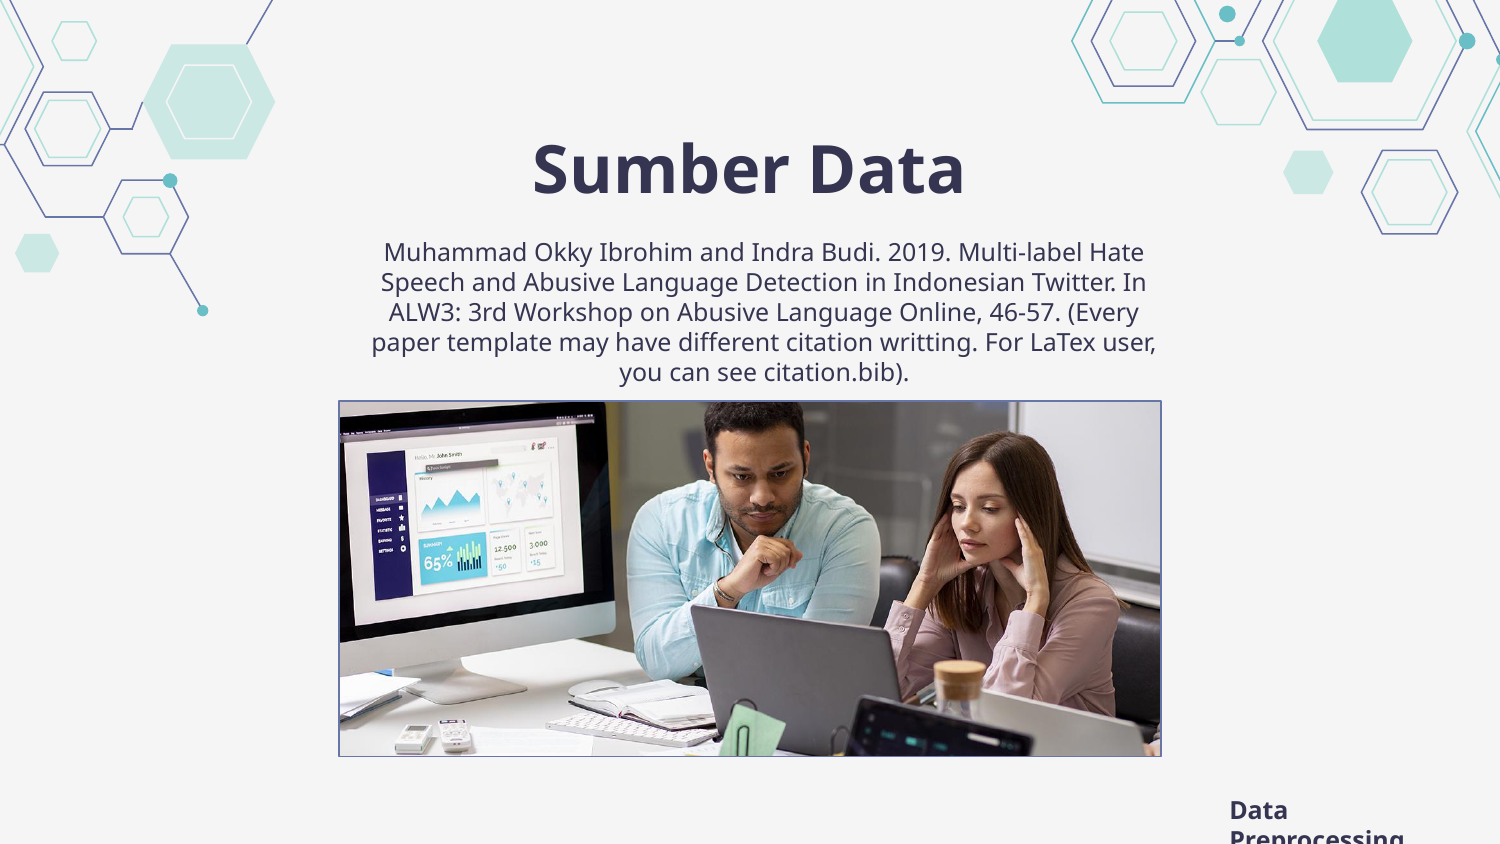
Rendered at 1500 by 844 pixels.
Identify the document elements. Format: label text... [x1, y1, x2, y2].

text_box Data Preprocessing [1214, 780, 1483, 829]
subtitle Muhammad Okky Ibrohim and Indra Budi. 2019. Multi-label Hate Speech and Abusive Language Detection in Indonesian Twitter. In ALW3: 3rd Workshop on Abusive Language Online, 46-57. (Every paper template may have different citation writting. For LaTex user, you can see citation.bib). [339, 221, 1190, 486]
picture [339, 401, 1161, 757]
title Sumber Data [445, 118, 1055, 221]
